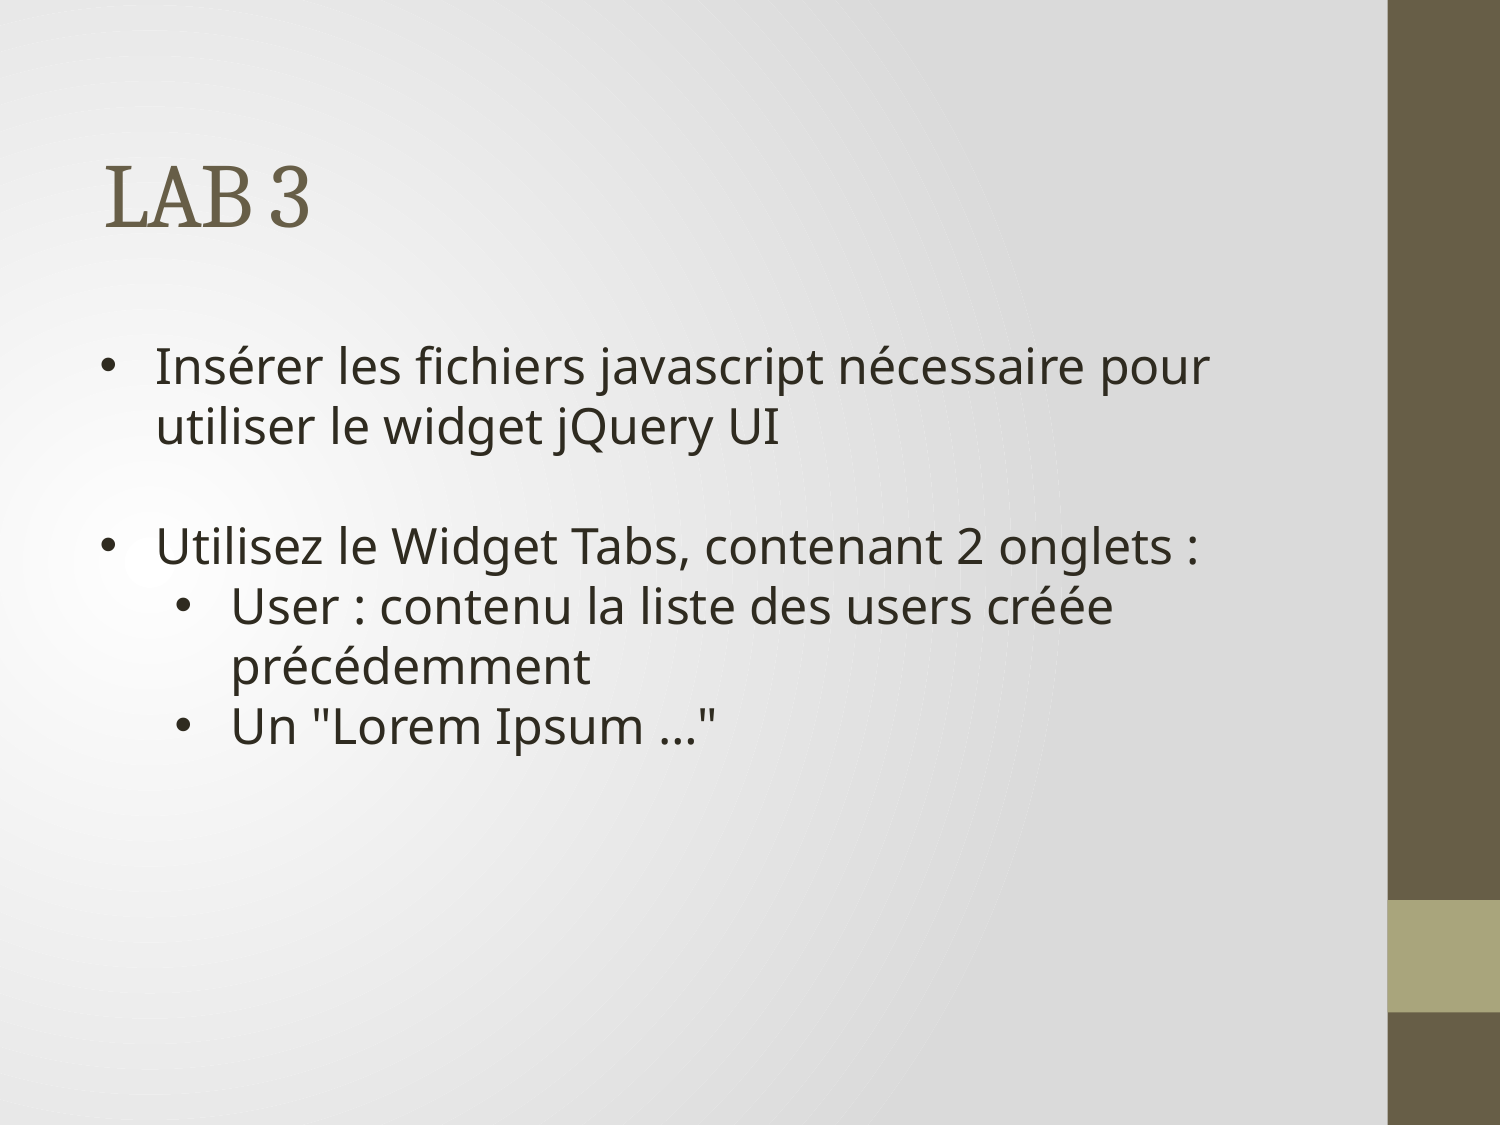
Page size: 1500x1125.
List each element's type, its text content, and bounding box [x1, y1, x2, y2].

title LAB 3 [88, 54, 1326, 254]
text_box Insérer les fichiers javascript nécessaire pour utiliser le widget jQuery UI Utilisez le Widget Tabs, contenant 2 onglets : User : contenu la liste des users créée précédemment Un "Lorem Ipsum …" [84, 267, 1398, 882]
